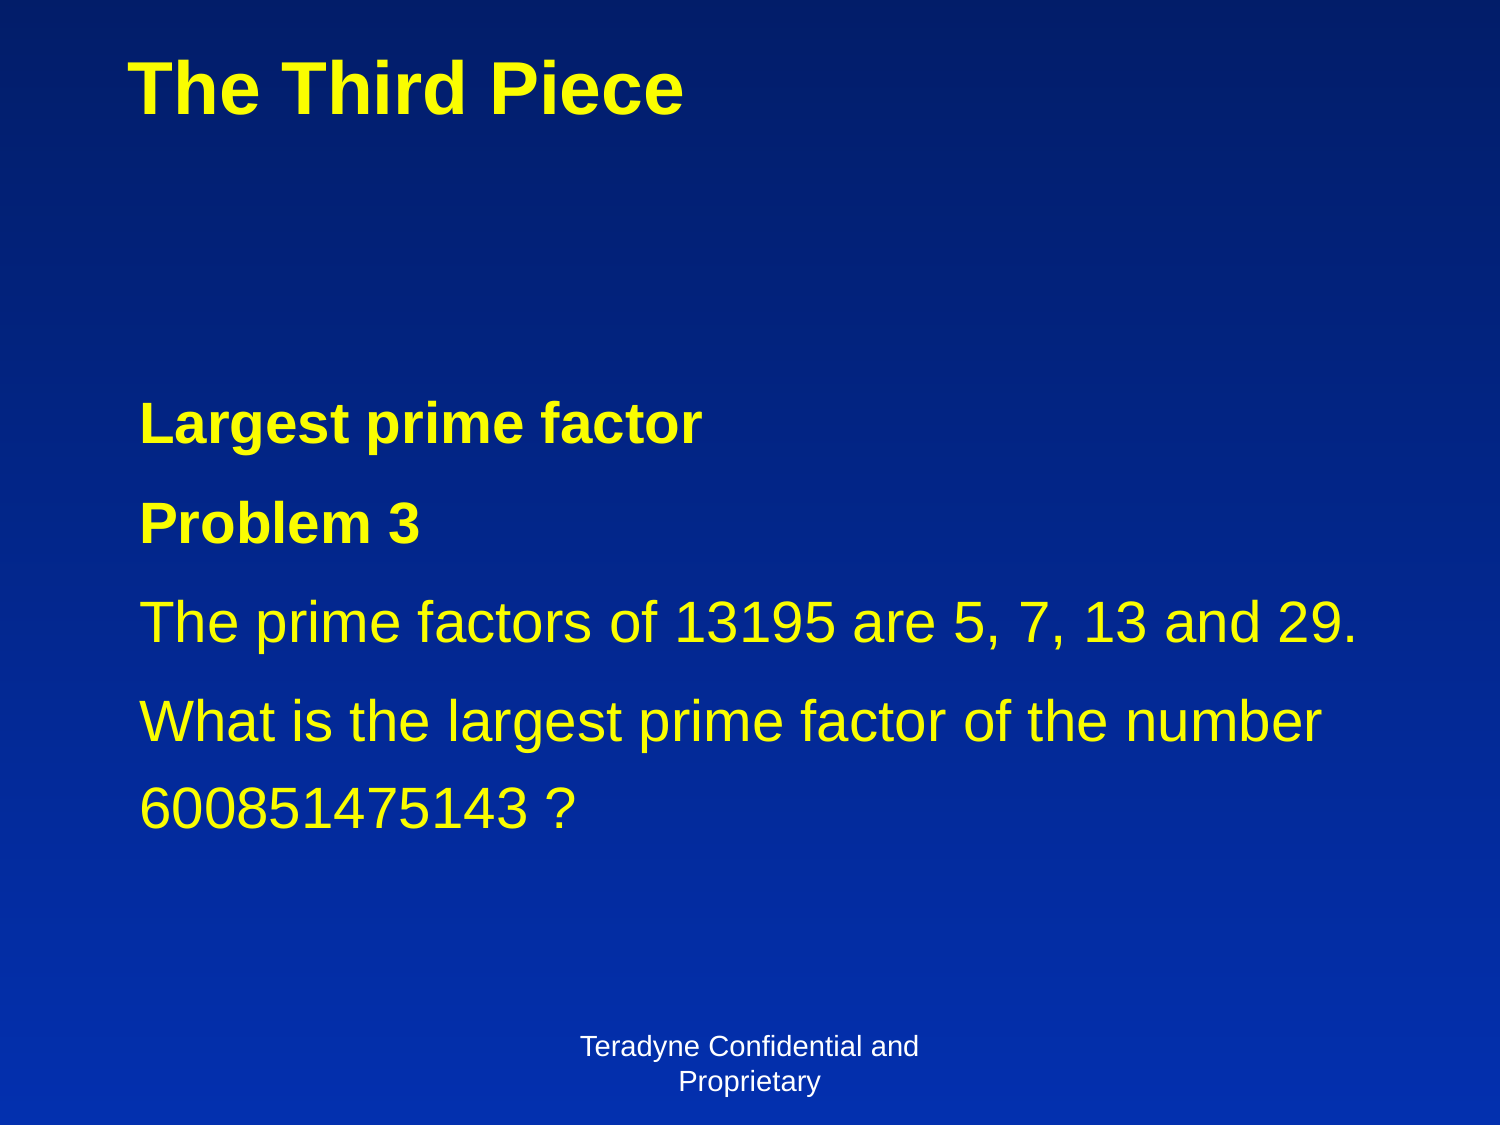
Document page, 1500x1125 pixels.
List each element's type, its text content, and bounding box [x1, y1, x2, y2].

title The Third Piece [112, 37, 1388, 138]
footer Teradyne Confidential and Proprietary [512, 1024, 988, 1101]
list Largest prime factor Problem 3 The prime factors of 13195 are 5, 7, 13 and 29. What is the largest prime factor of the number 600851475143 ? [112, 200, 1388, 1009]
